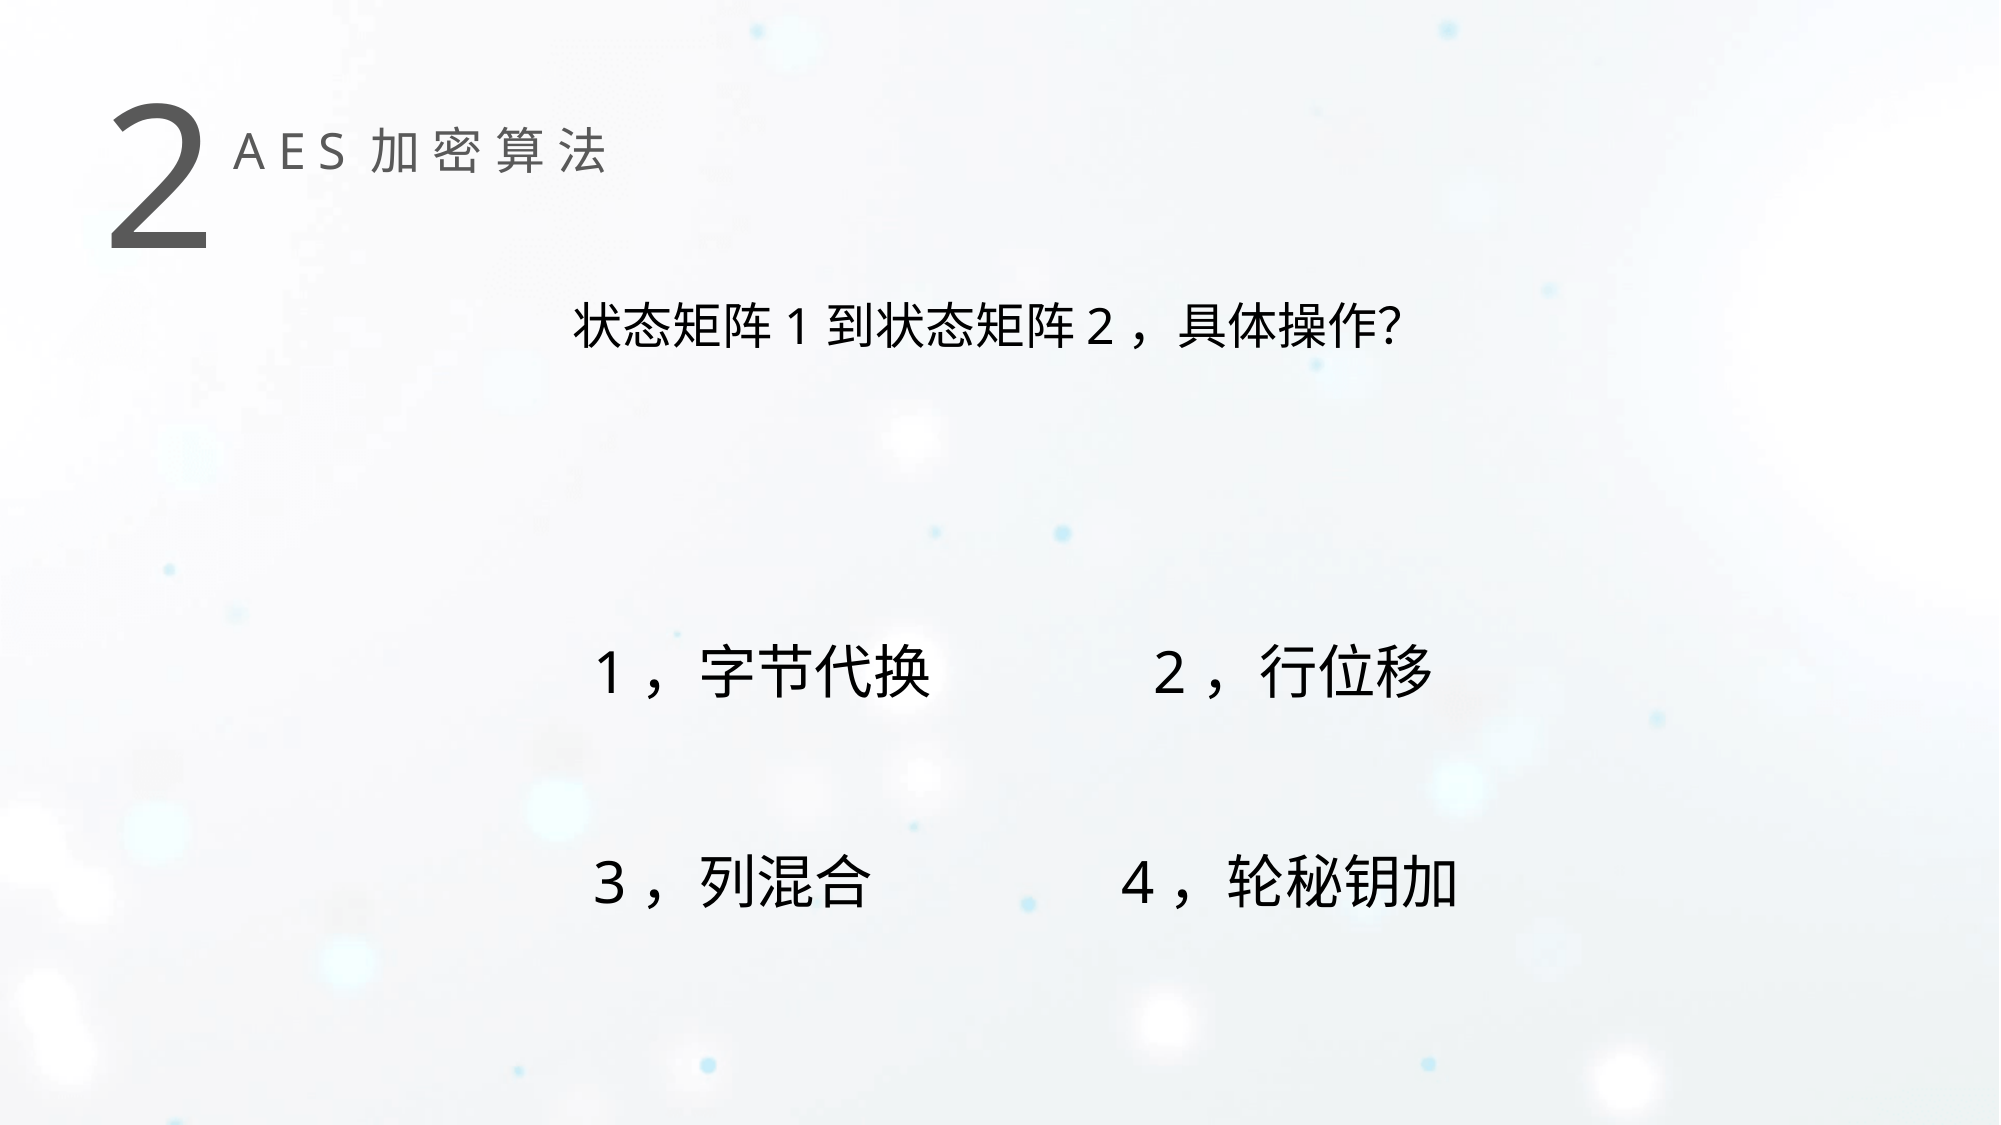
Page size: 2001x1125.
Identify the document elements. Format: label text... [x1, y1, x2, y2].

text_box 1，字节代换 2，行位移 3，列混合 4，轮秘钥加 [578, 627, 1475, 923]
text_box 2 [87, 0, 195, 297]
text_box AES加密算法 [218, 96, 827, 187]
text_box 状态矩阵1到状态矩阵2，具体操作？ [557, 287, 1443, 362]
picture [0, 0, 1999, 1125]
